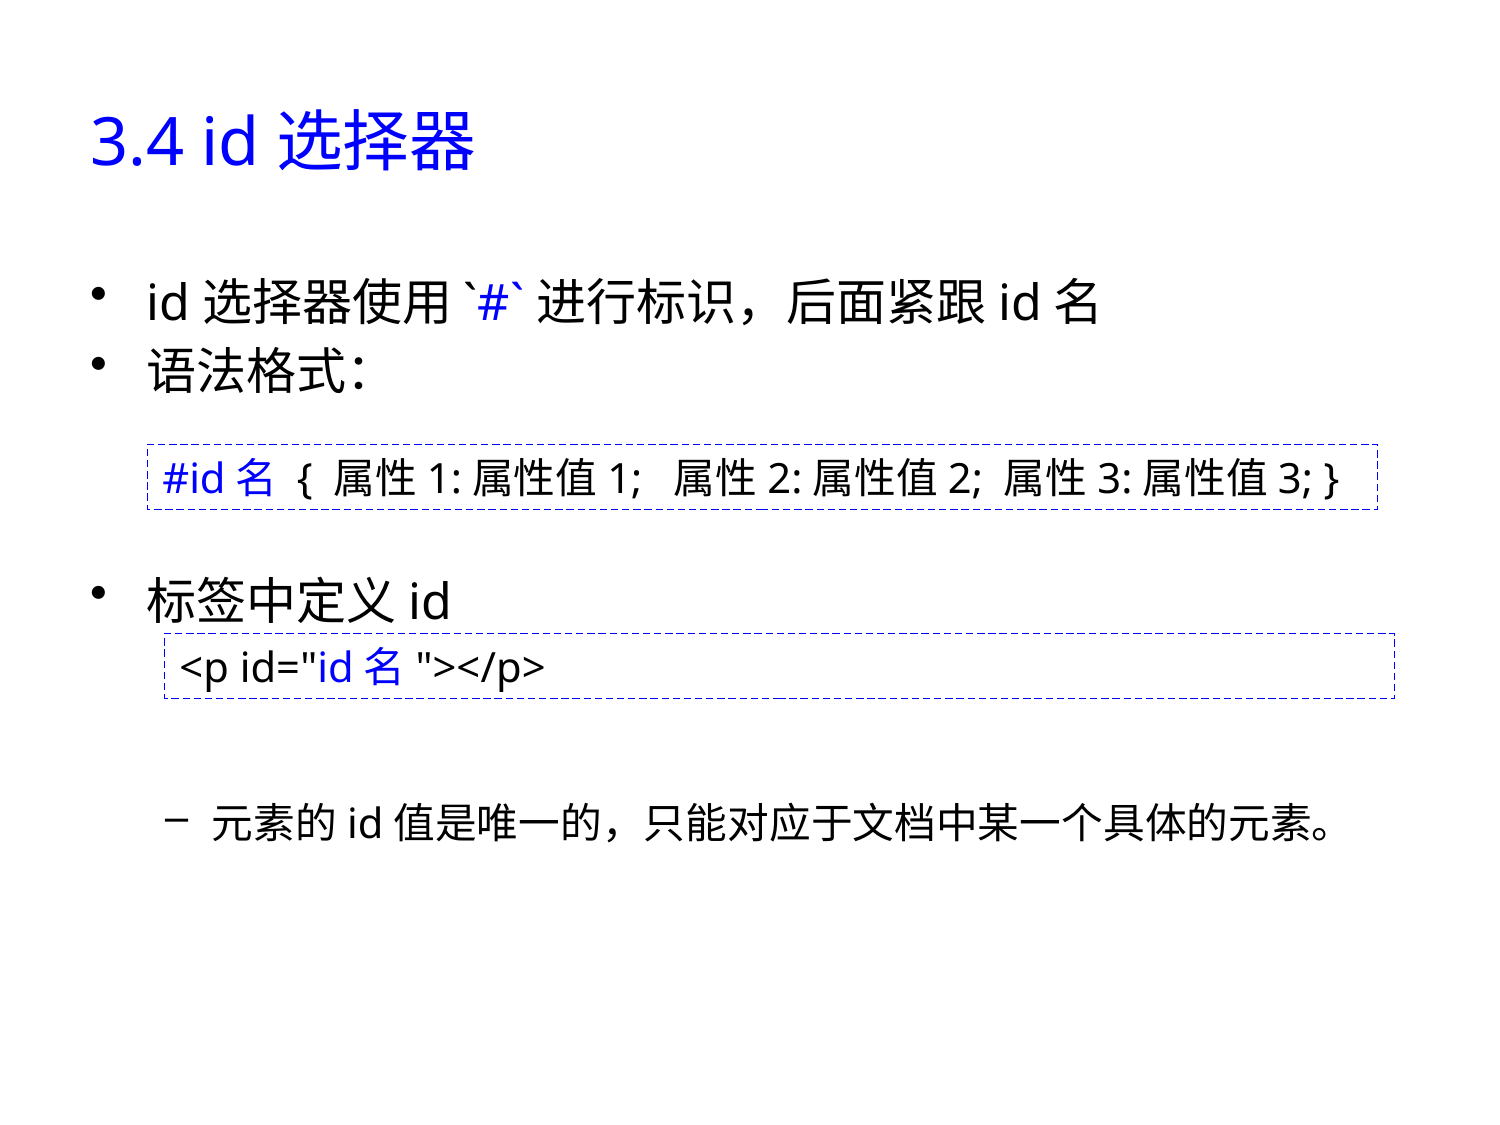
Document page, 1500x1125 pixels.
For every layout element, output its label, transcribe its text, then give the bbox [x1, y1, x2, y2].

text_box <p id="id名"></p> [164, 633, 1395, 699]
text_box #id名 { 属性1:属性值1; 属性2:属性值2; 属性3:属性值3; } [147, 444, 1378, 510]
list id选择器使用`#`进行标识，后面紧跟id名 语法格式： 标签中定义id 元素的id值是唯一的，只能对应于文档中某一个具体的元素。 [75, 262, 1425, 1005]
title 3.4 id选择器 [75, 45, 1425, 233]
